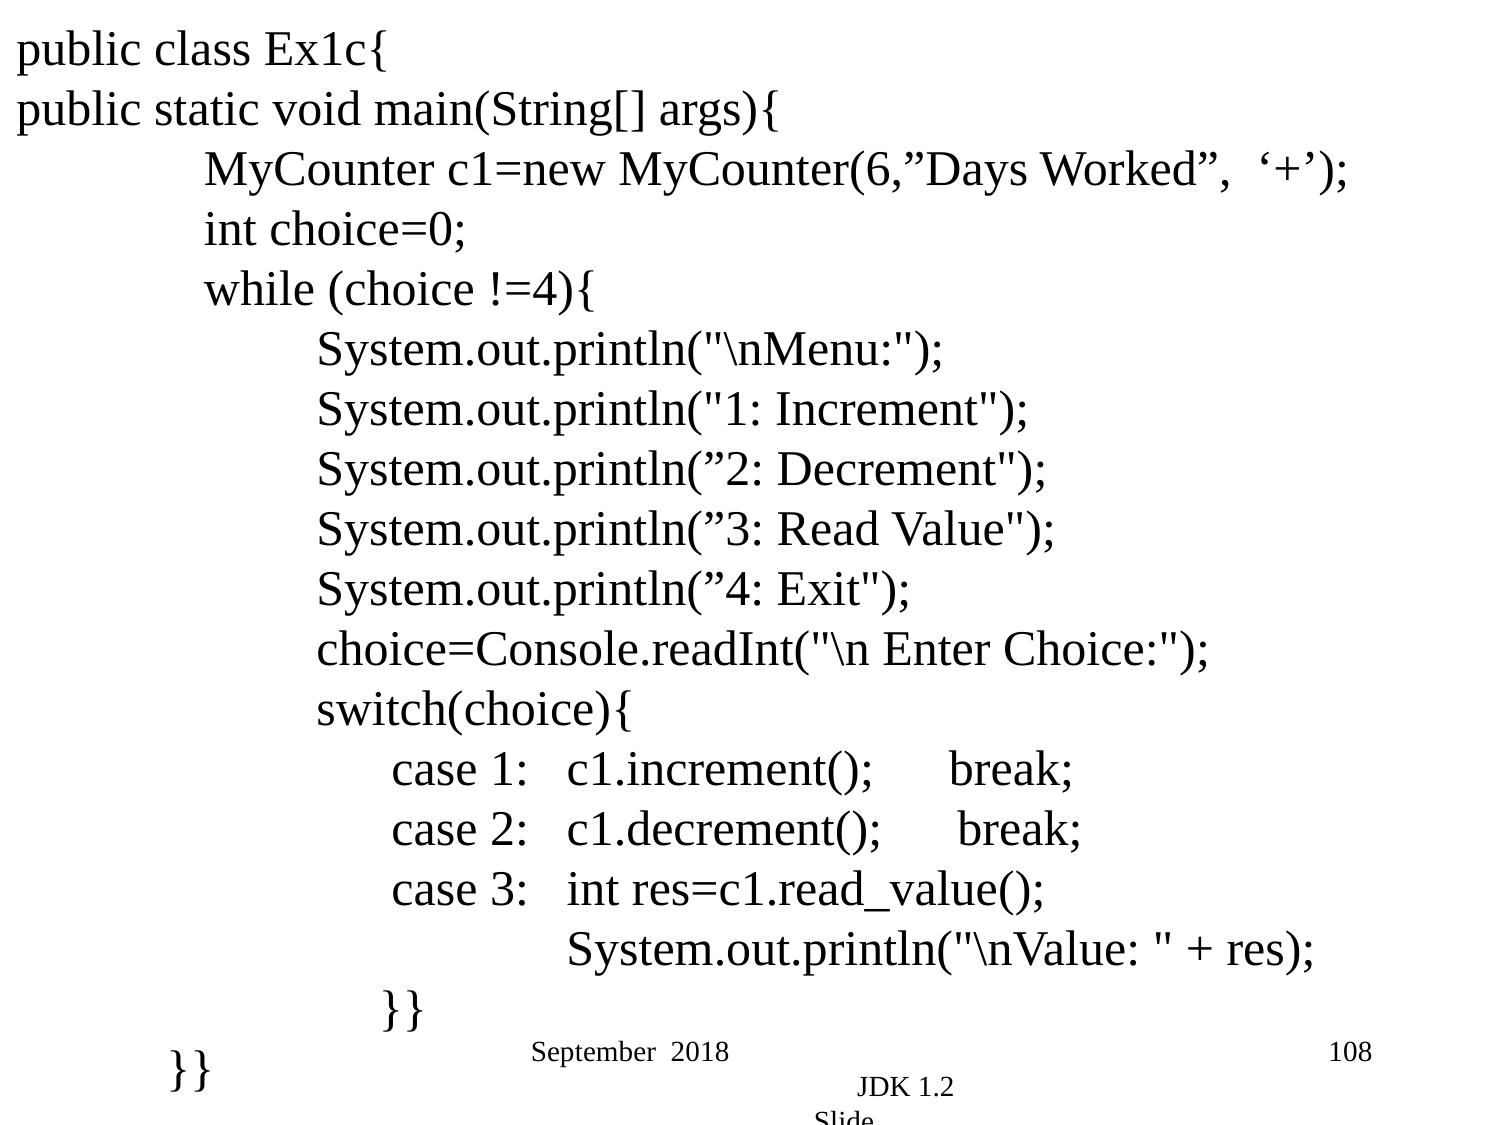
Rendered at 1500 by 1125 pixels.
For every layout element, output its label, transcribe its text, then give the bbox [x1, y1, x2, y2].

footer September 2018 JDK 1.2 Slide [512, 1024, 988, 1101]
text_box public class Ex1c{ public static void main(String[] args){ MyCounter c1=new MyCounter(6,”Days Worked”, ‘+’); int choice=0; while (choice !=4){ System.out.println("\nMenu:"); System.out.println("1: Increment"); System.out.println(”2: Decrement"); System.out.println(”3: Read Value"); System.out.println(”4: Exit"); choice=Console.readInt("\n Enter Choice:"); switch(choice){ case 1: c1.increment(); break; case 2: c1.decrement(); break; case 3: int res=c1.read_value(); System.out.println("\nValue: " + res); }} }} [1, 8, 1365, 1103]
slide_number 108 [1074, 1024, 1388, 1101]
